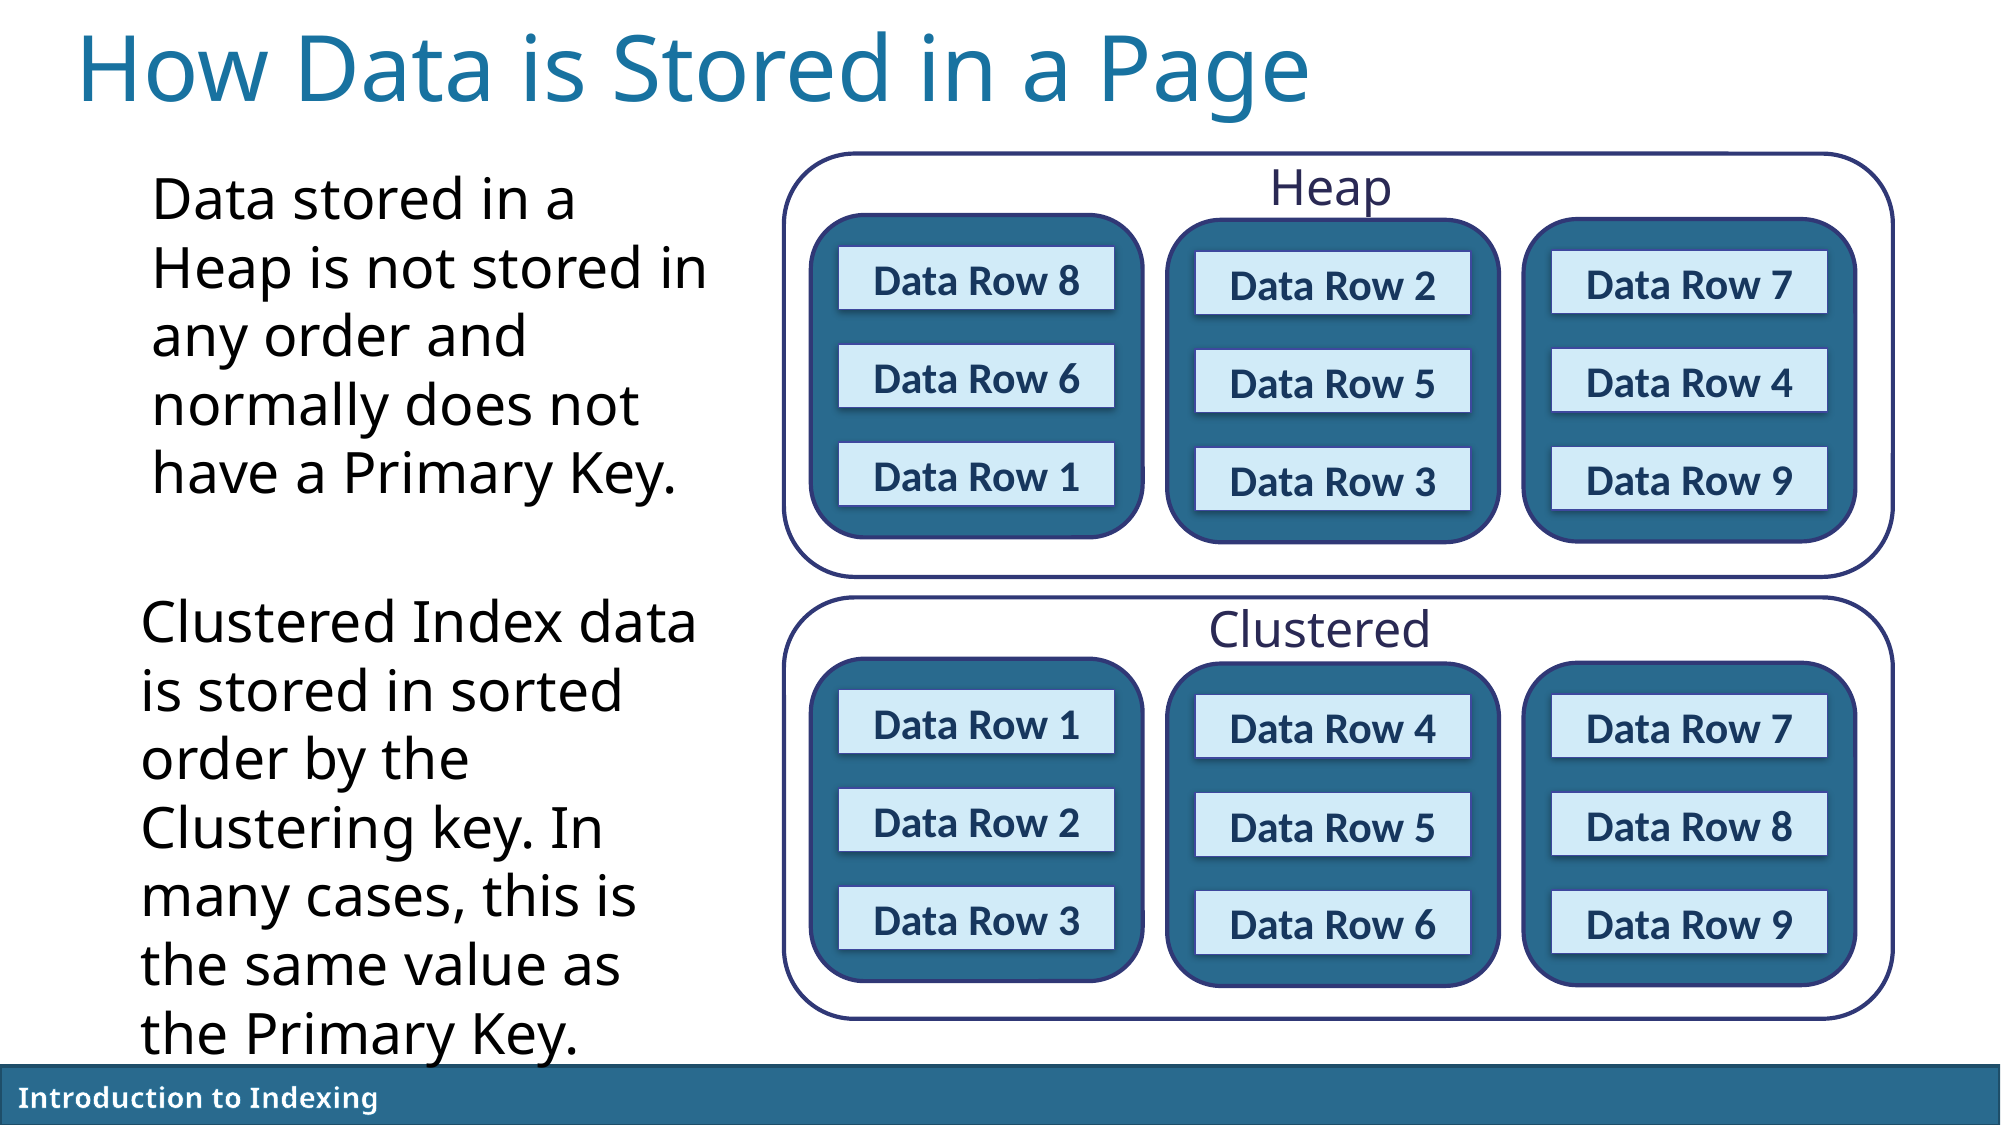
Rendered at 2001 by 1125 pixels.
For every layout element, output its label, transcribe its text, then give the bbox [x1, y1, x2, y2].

text_box [1521, 228, 1858, 544]
text_box Data Row 8 [1551, 791, 1828, 856]
text_box [808, 656, 1145, 984]
text_box Data Row 6 [838, 343, 1115, 408]
text_box Data Row 1 [838, 441, 1115, 507]
text_box Data Row 5 [1194, 792, 1472, 857]
text_box Data Row 7 [1551, 249, 1828, 314]
text_box Data Row 6 [1194, 890, 1472, 955]
text_box Data Row 3 [1194, 446, 1472, 511]
text_box Data Row 7 [1551, 693, 1828, 758]
text_box Data stored in a Heap is not stored in any order and normally does not have a Primary Key. [136, 228, 747, 513]
text_box Data Row 9 [1551, 446, 1828, 511]
text_box Data Row 2 [1194, 250, 1472, 315]
text_box Data Row 5 [1194, 348, 1472, 413]
text_box [1521, 660, 1858, 988]
text_box [1165, 661, 1502, 989]
text_box Data Row 9 [1551, 889, 1828, 954]
text_box Clustered Index [1128, 590, 1513, 726]
text_box [781, 595, 1895, 1021]
text_box Data Row 4 [1194, 694, 1472, 759]
text_box [808, 228, 1145, 540]
text_box Data Row 3 [838, 885, 1115, 950]
text_box Data Row 8 [838, 245, 1115, 310]
text_box How Data is Stored in a Page [60, 39, 1861, 228]
text_box Data Row 2 [838, 787, 1115, 852]
text_box Data Row 1 [838, 689, 1115, 754]
text_box [781, 162, 1895, 580]
text_box [1165, 228, 1502, 545]
text_box Data Row 4 [1551, 347, 1828, 413]
text_box Clustered Index data is stored in sorted order by the Clustering key. In many cases, this is the same value as the Primary Key. [125, 578, 736, 1073]
